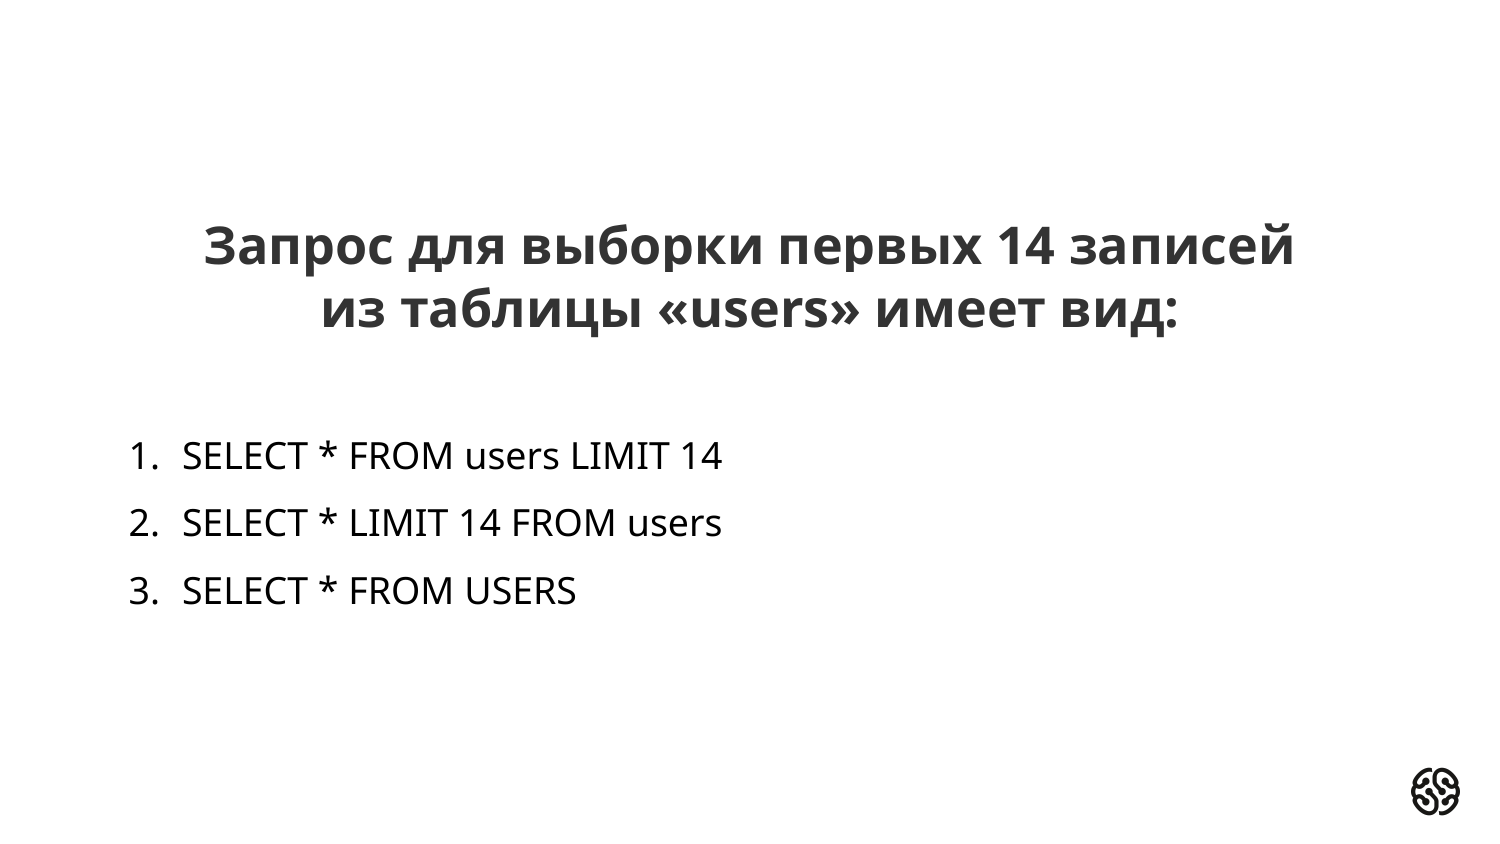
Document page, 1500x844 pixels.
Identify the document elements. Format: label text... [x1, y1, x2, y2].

title Запрос для выборки первых 14 записей из таблицы «users» имеет вид: [153, 171, 1347, 380]
text_box SELECT * FROM users LIMIT 14 SELECT * LIMIT 14 FROM users SELECT * FROM USERS [107, 409, 1437, 705]
picture [1411, 767, 1460, 816]
